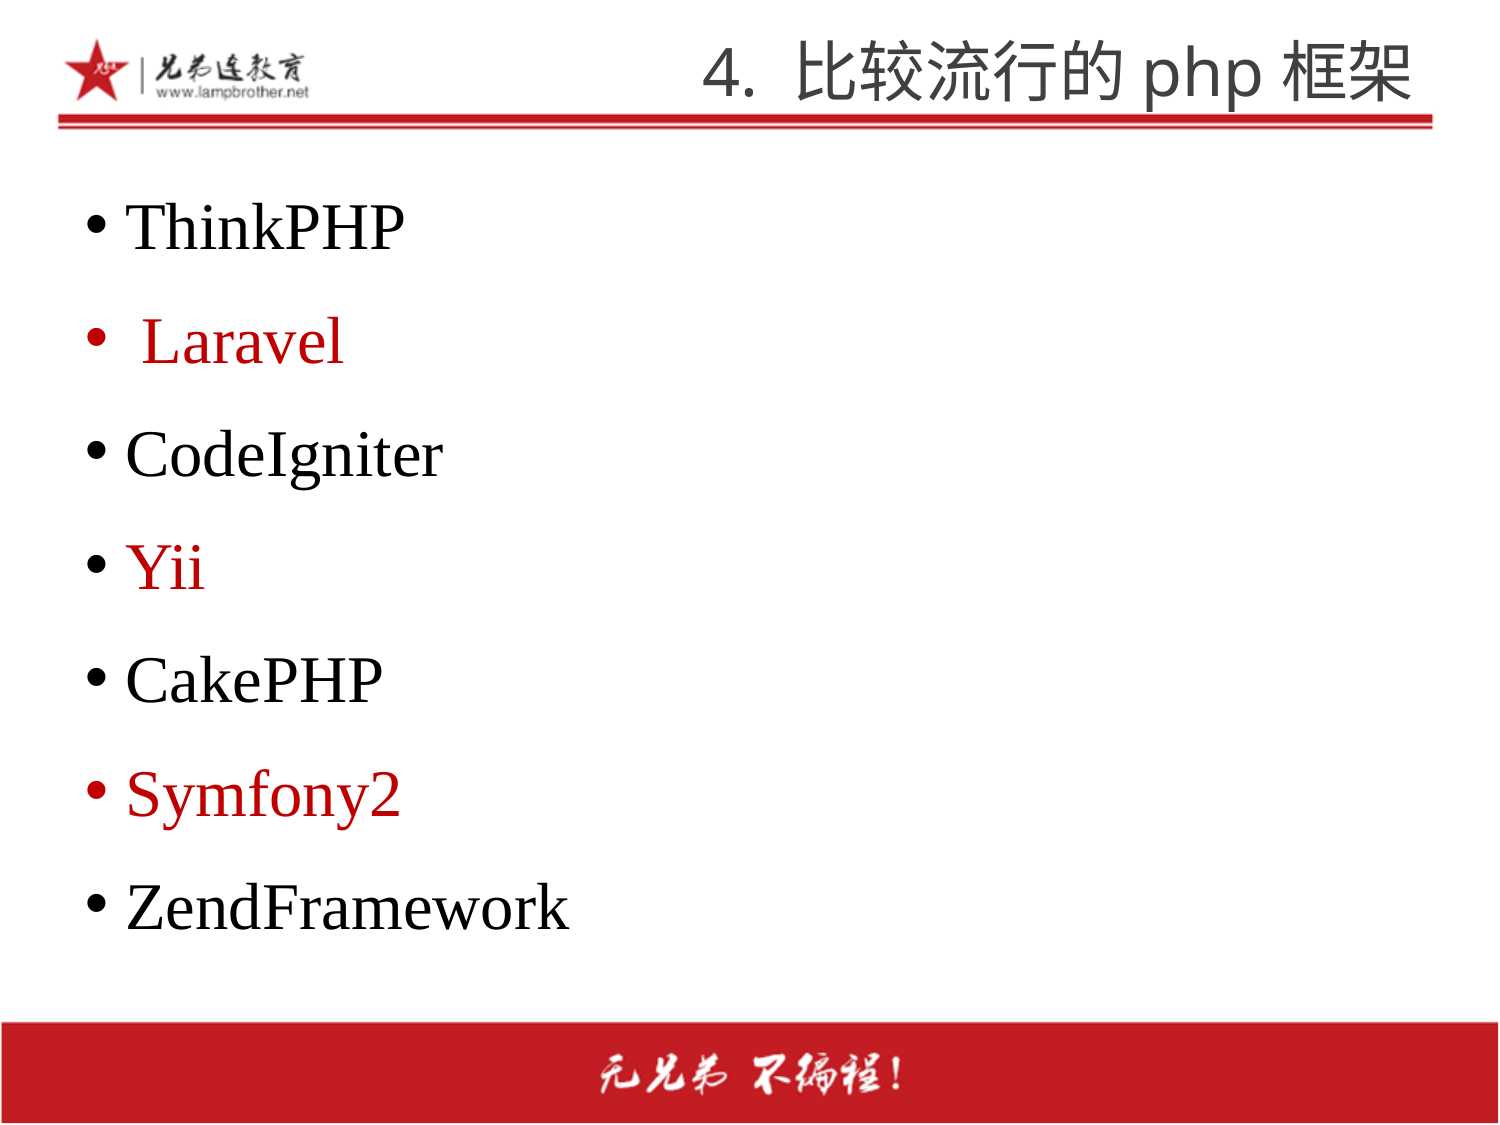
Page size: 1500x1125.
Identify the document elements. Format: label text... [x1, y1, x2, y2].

title 4. 比较流行的php框架 [327, 11, 1430, 118]
picture [0, 0, 1500, 1125]
text_box ThinkPHP Laravel CodeIgniter Yii CakePHP Symfony2 ZendFramework [70, 175, 1421, 951]
